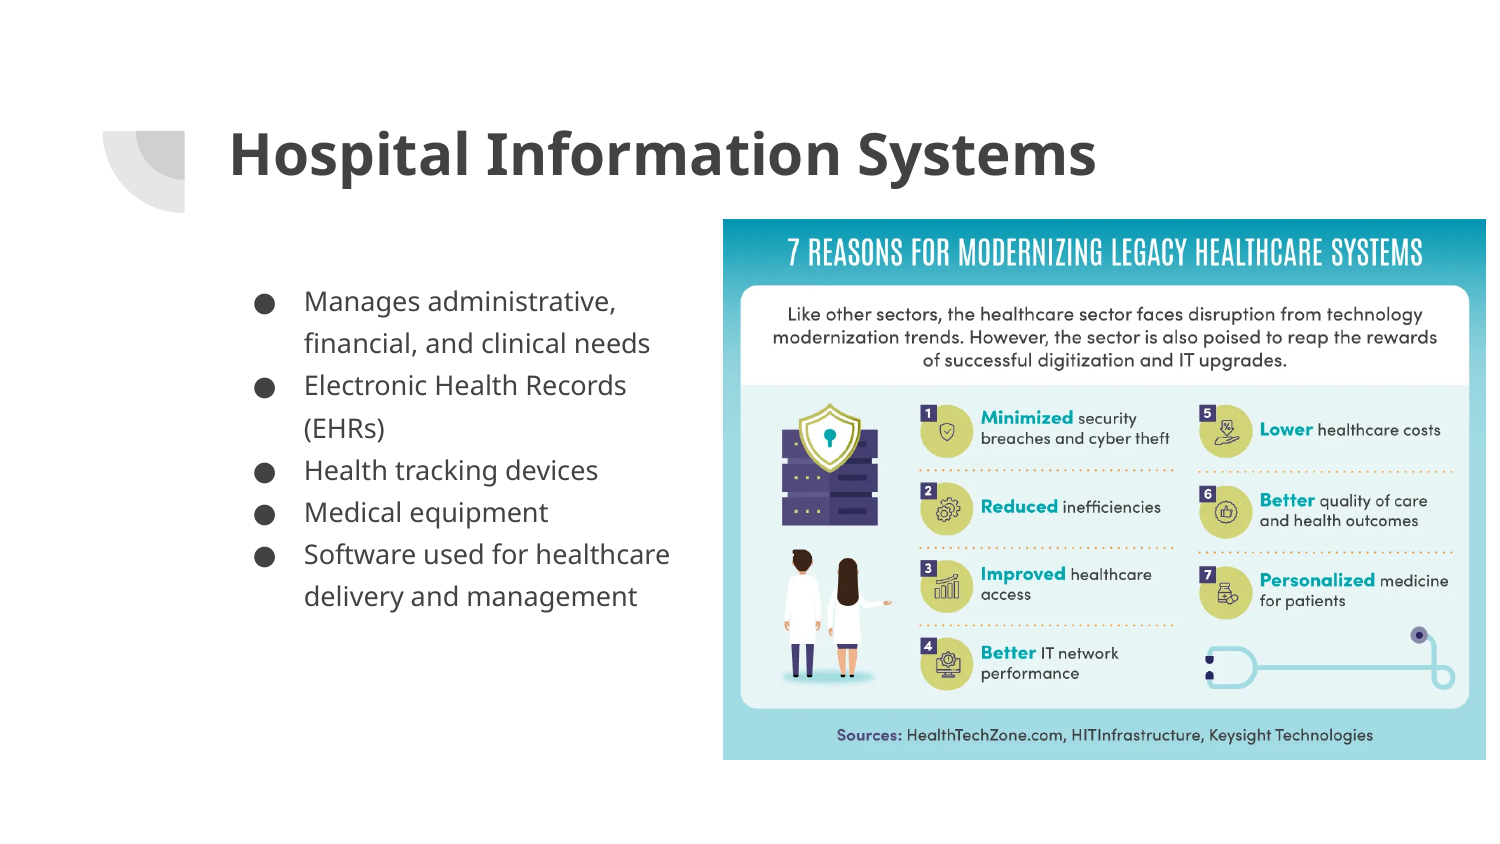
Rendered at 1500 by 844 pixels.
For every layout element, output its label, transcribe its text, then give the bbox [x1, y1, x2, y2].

picture [722, 218, 1486, 760]
title Hospital Information Systems [213, 98, 1368, 262]
list Manages administrative, financial, and clinical needs Electronic Health Records (EHRs) Health tracking devices Medical equipment Software used for healthcare delivery and management [213, 262, 717, 744]
